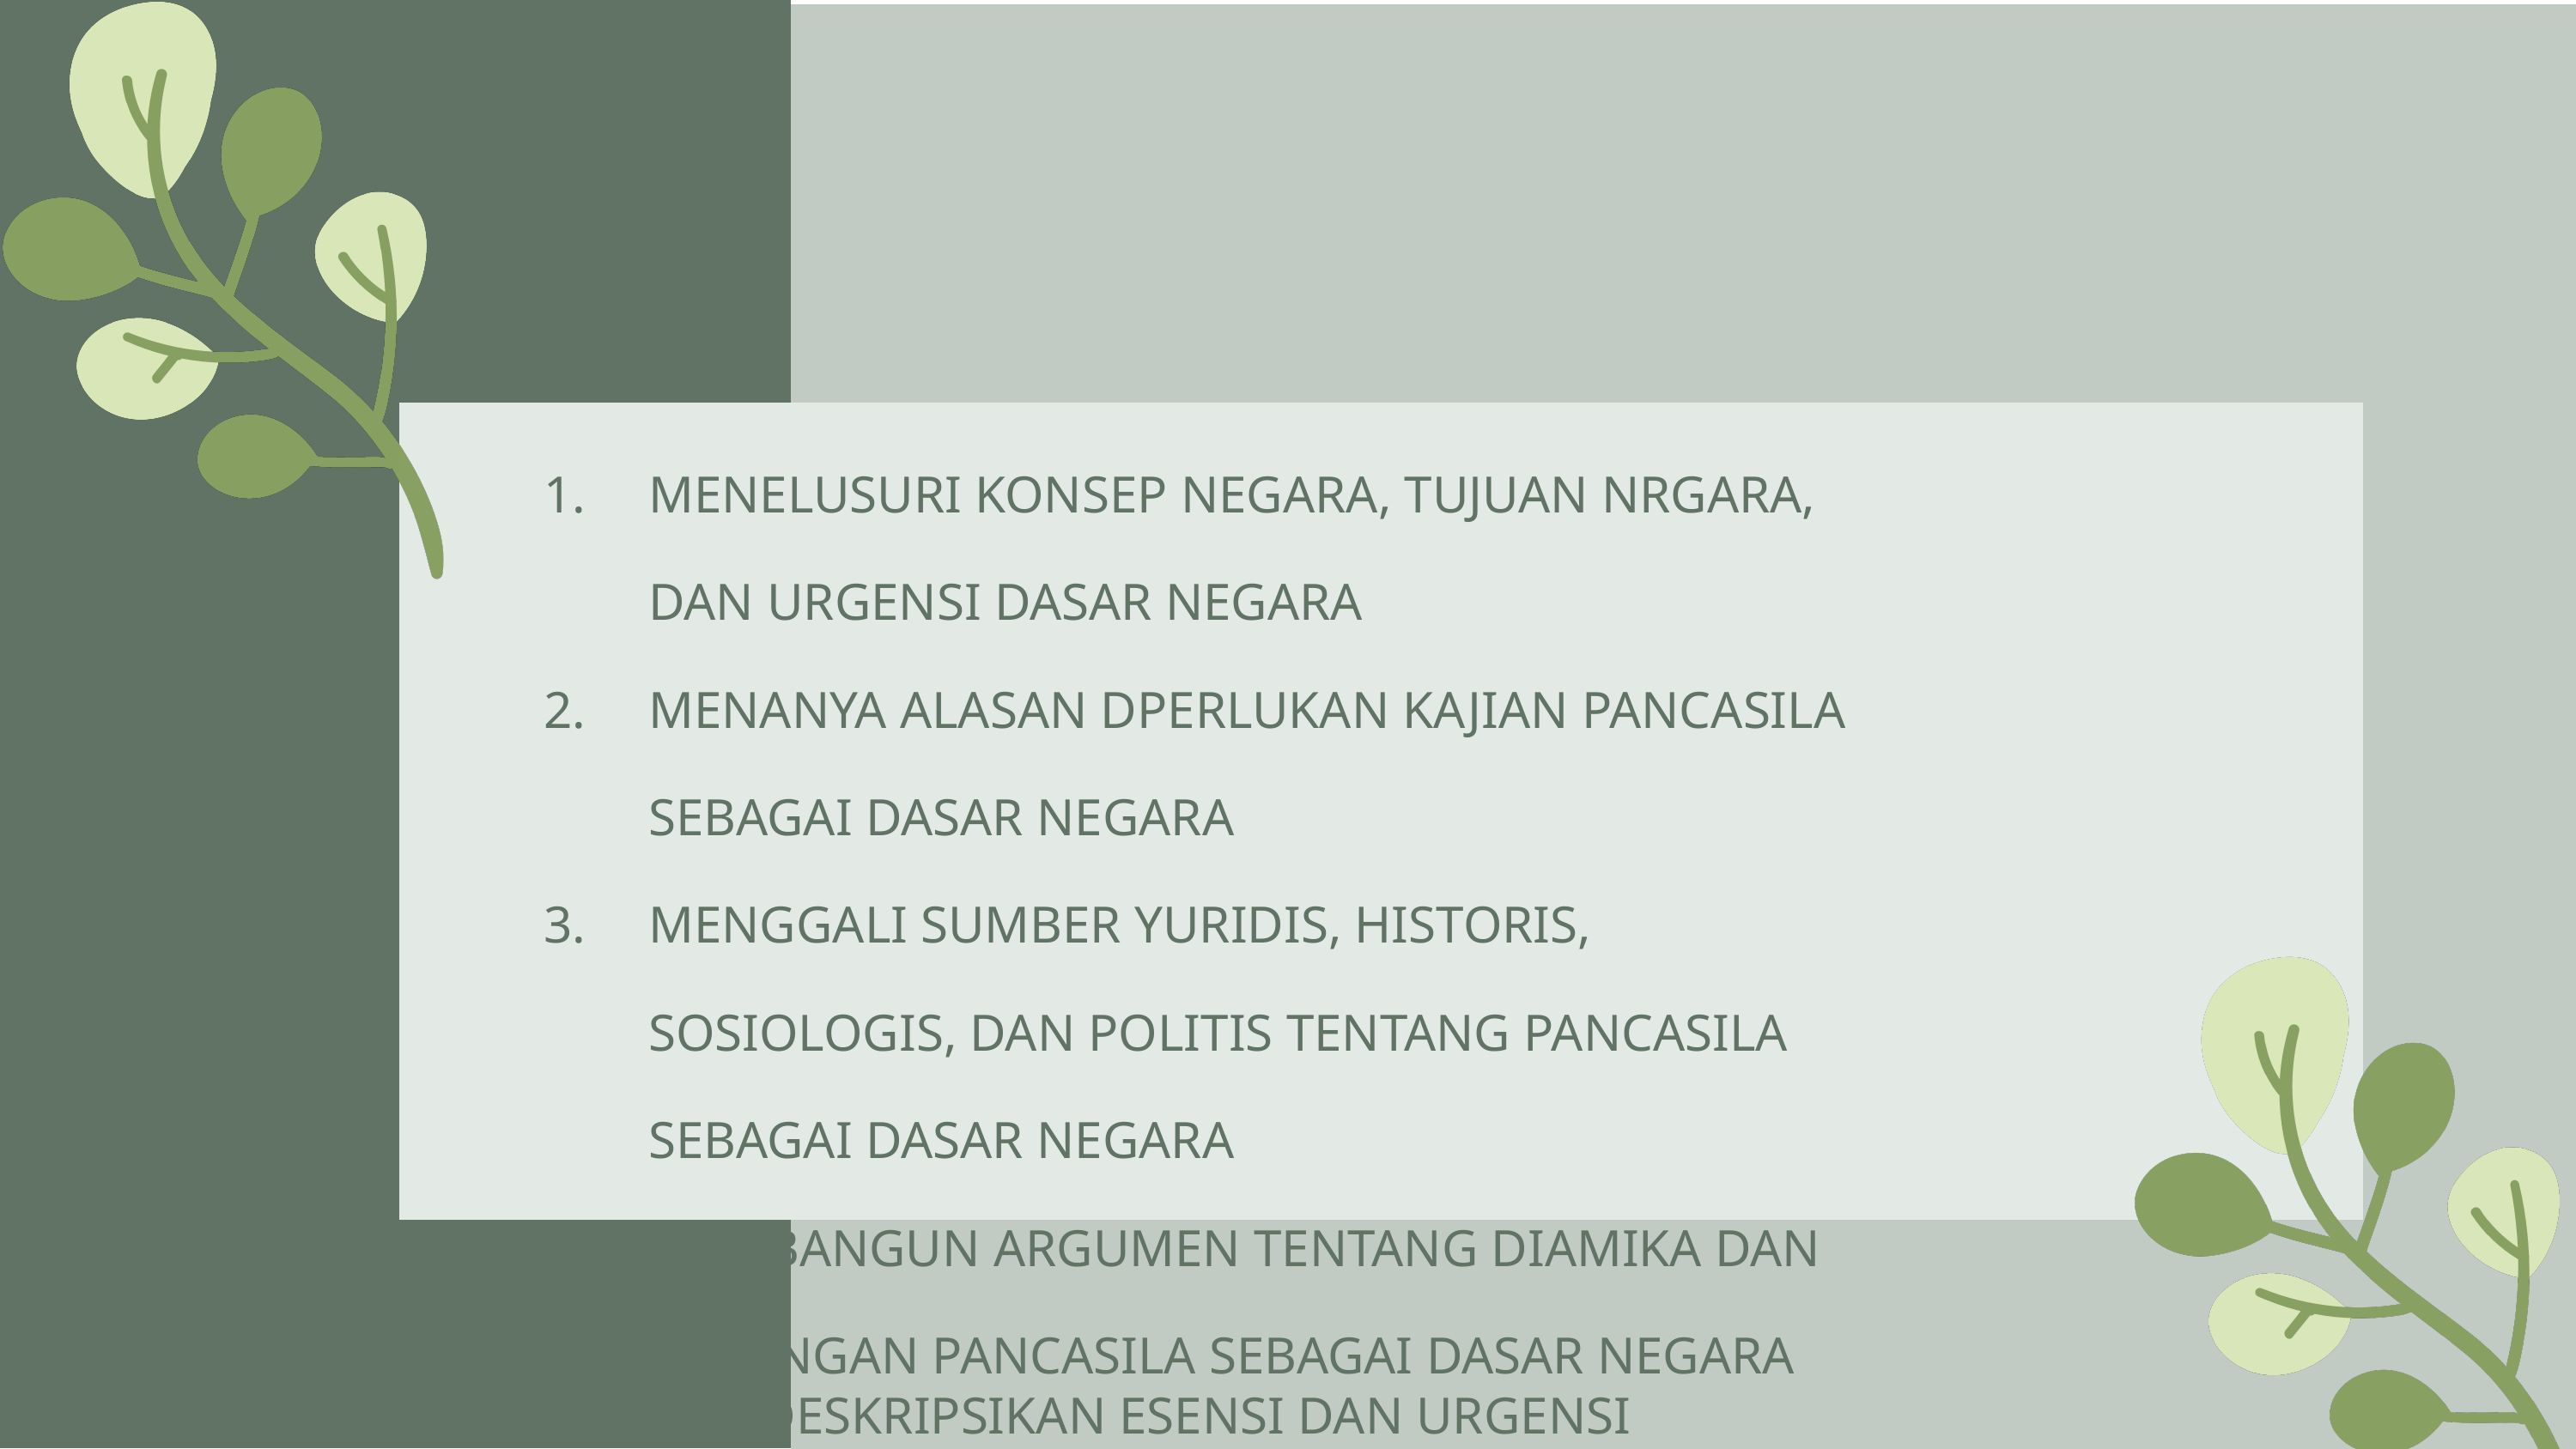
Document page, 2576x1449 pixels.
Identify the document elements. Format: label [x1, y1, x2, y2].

text_box [398, 402, 2363, 1221]
text_box [791, 4, 2576, 1449]
text_box [0, 0, 792, 1449]
